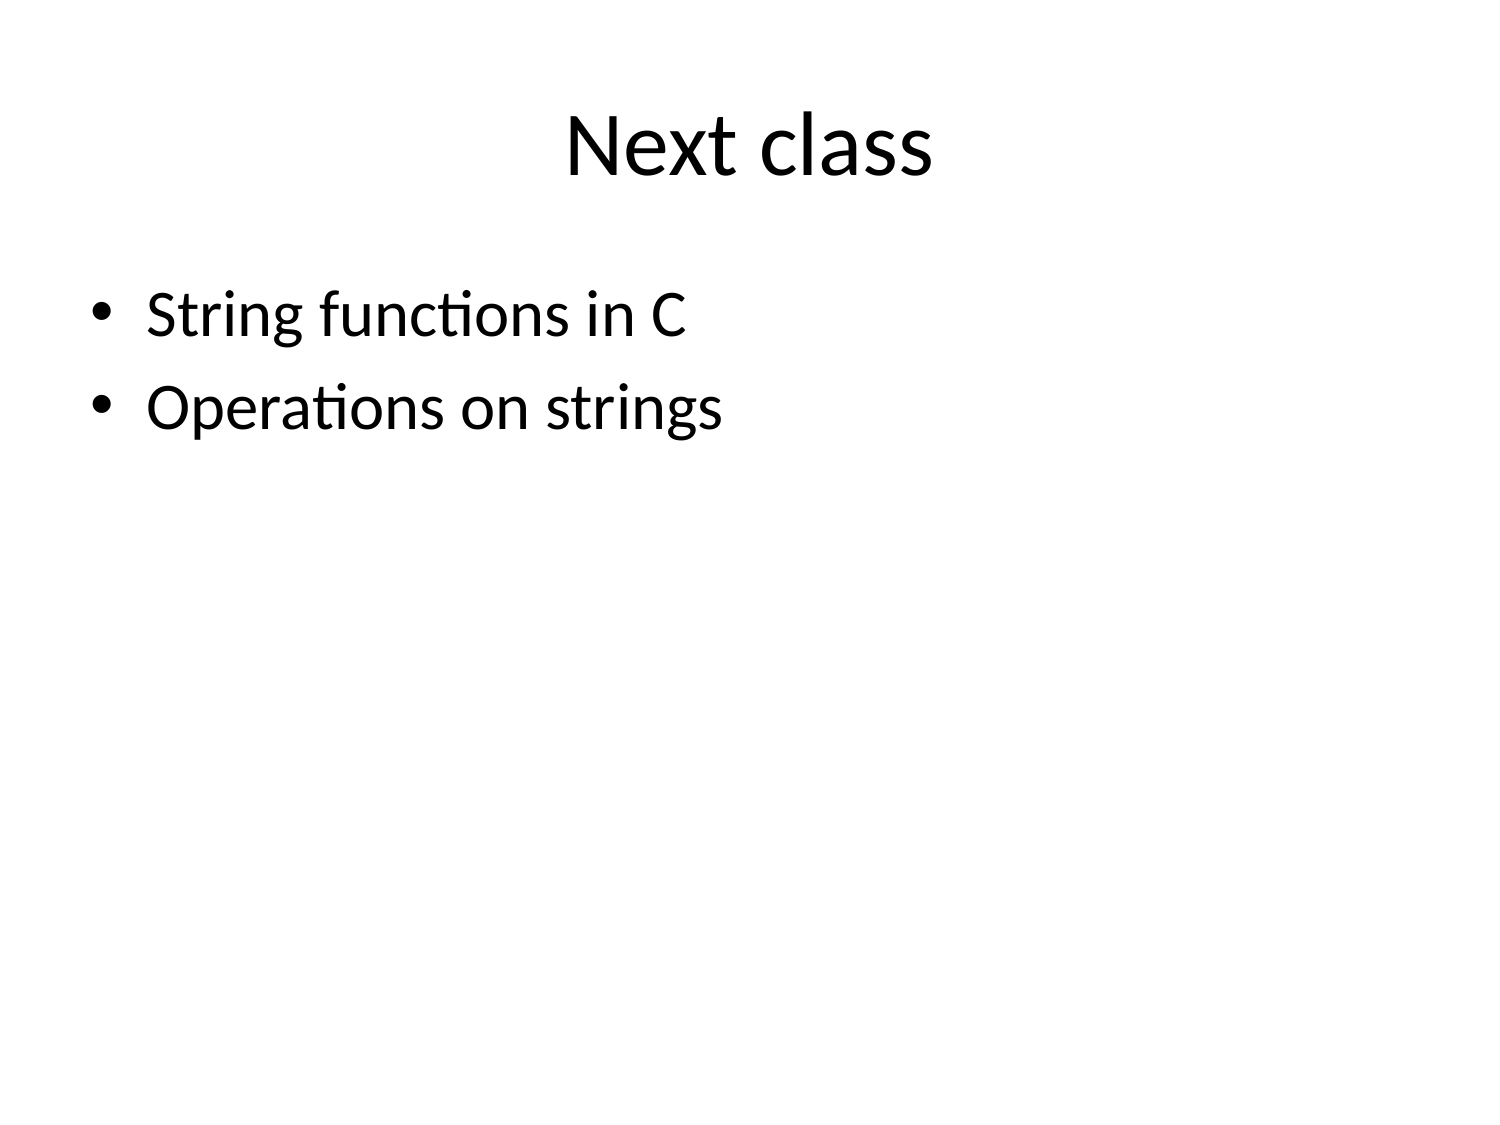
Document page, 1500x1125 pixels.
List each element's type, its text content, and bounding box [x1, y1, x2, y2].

list String functions in C Operations on strings [75, 262, 1425, 1005]
title Next class [75, 45, 1425, 233]
